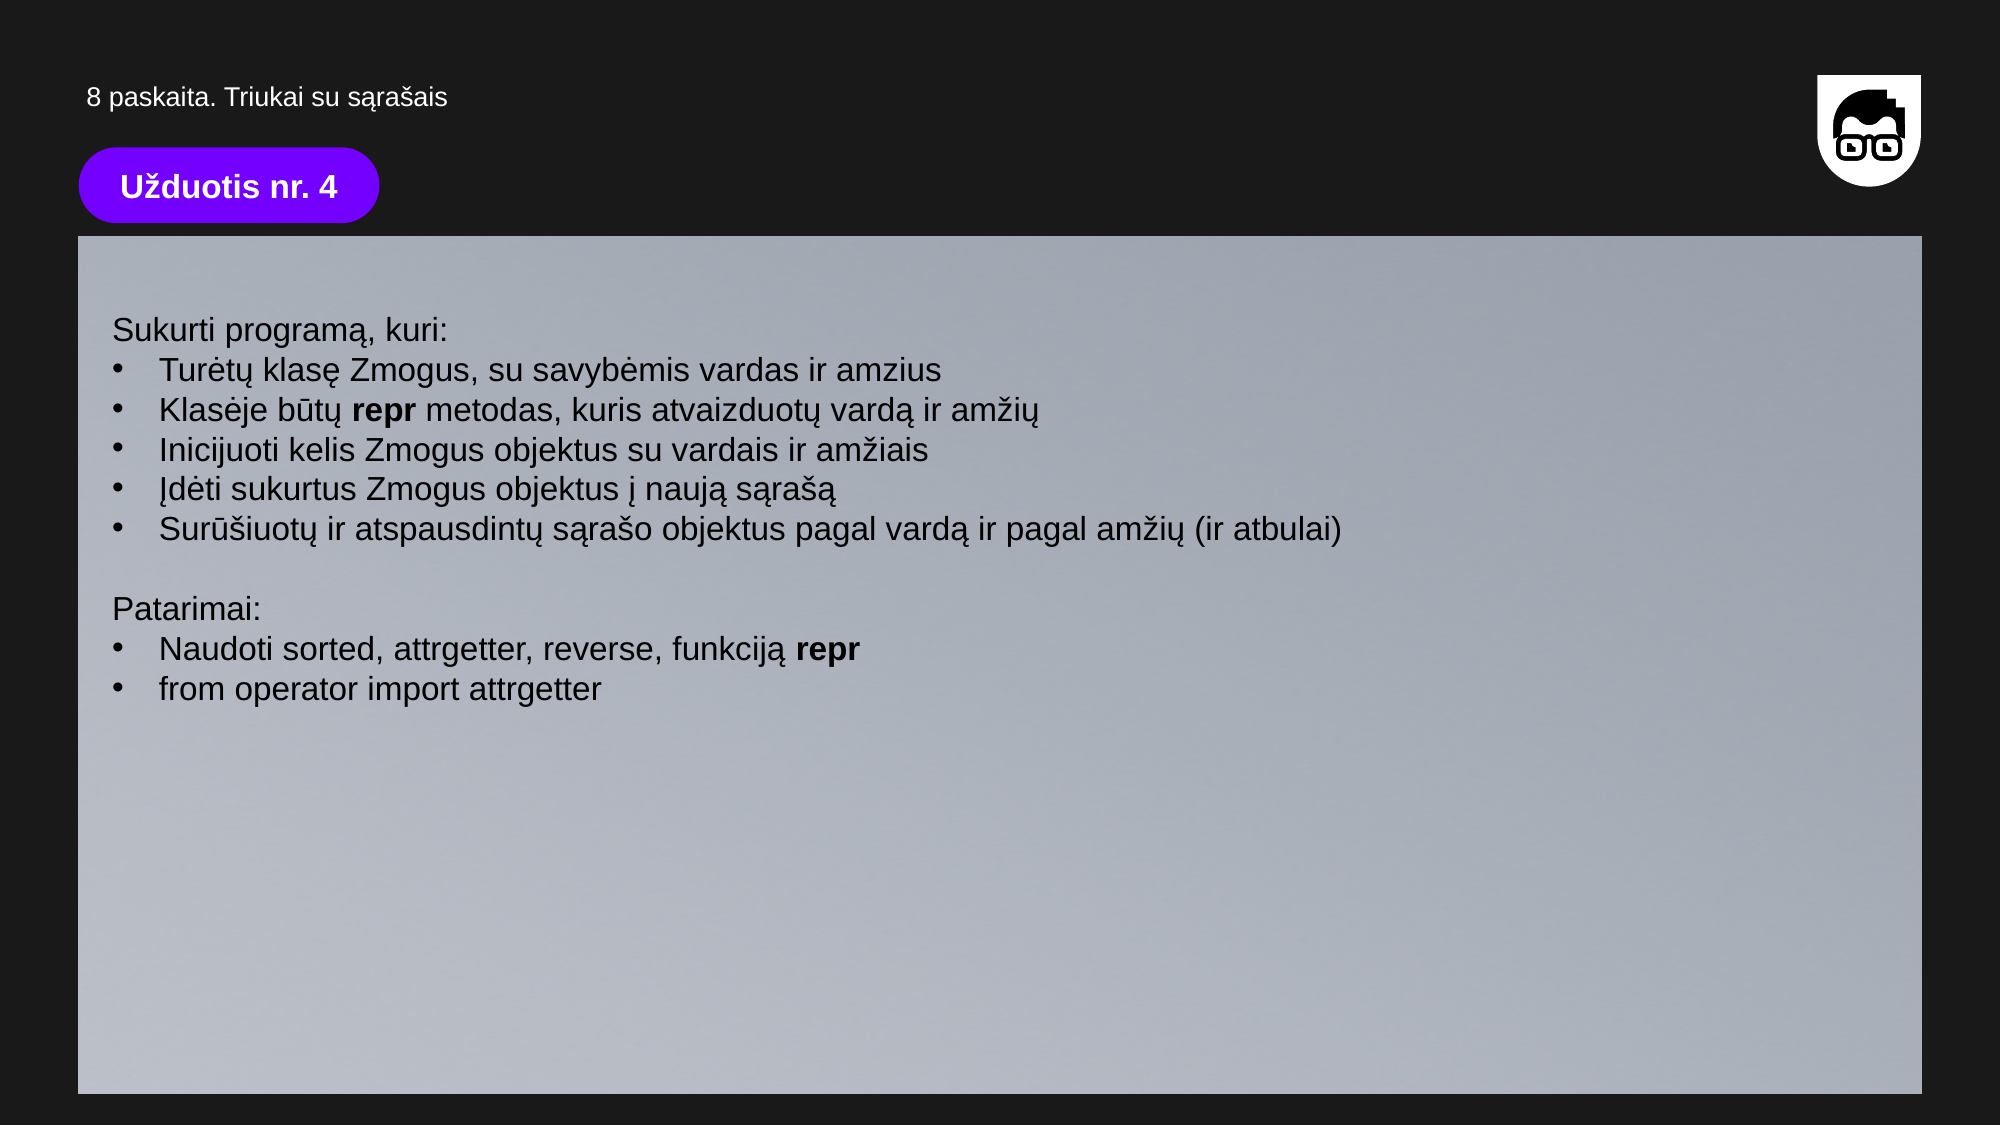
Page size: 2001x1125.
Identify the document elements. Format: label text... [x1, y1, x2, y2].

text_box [78, 147, 380, 224]
text_box 8 paskaita. Triukai su sąrašais [78, 75, 1000, 150]
picture [78, 236, 1922, 1095]
